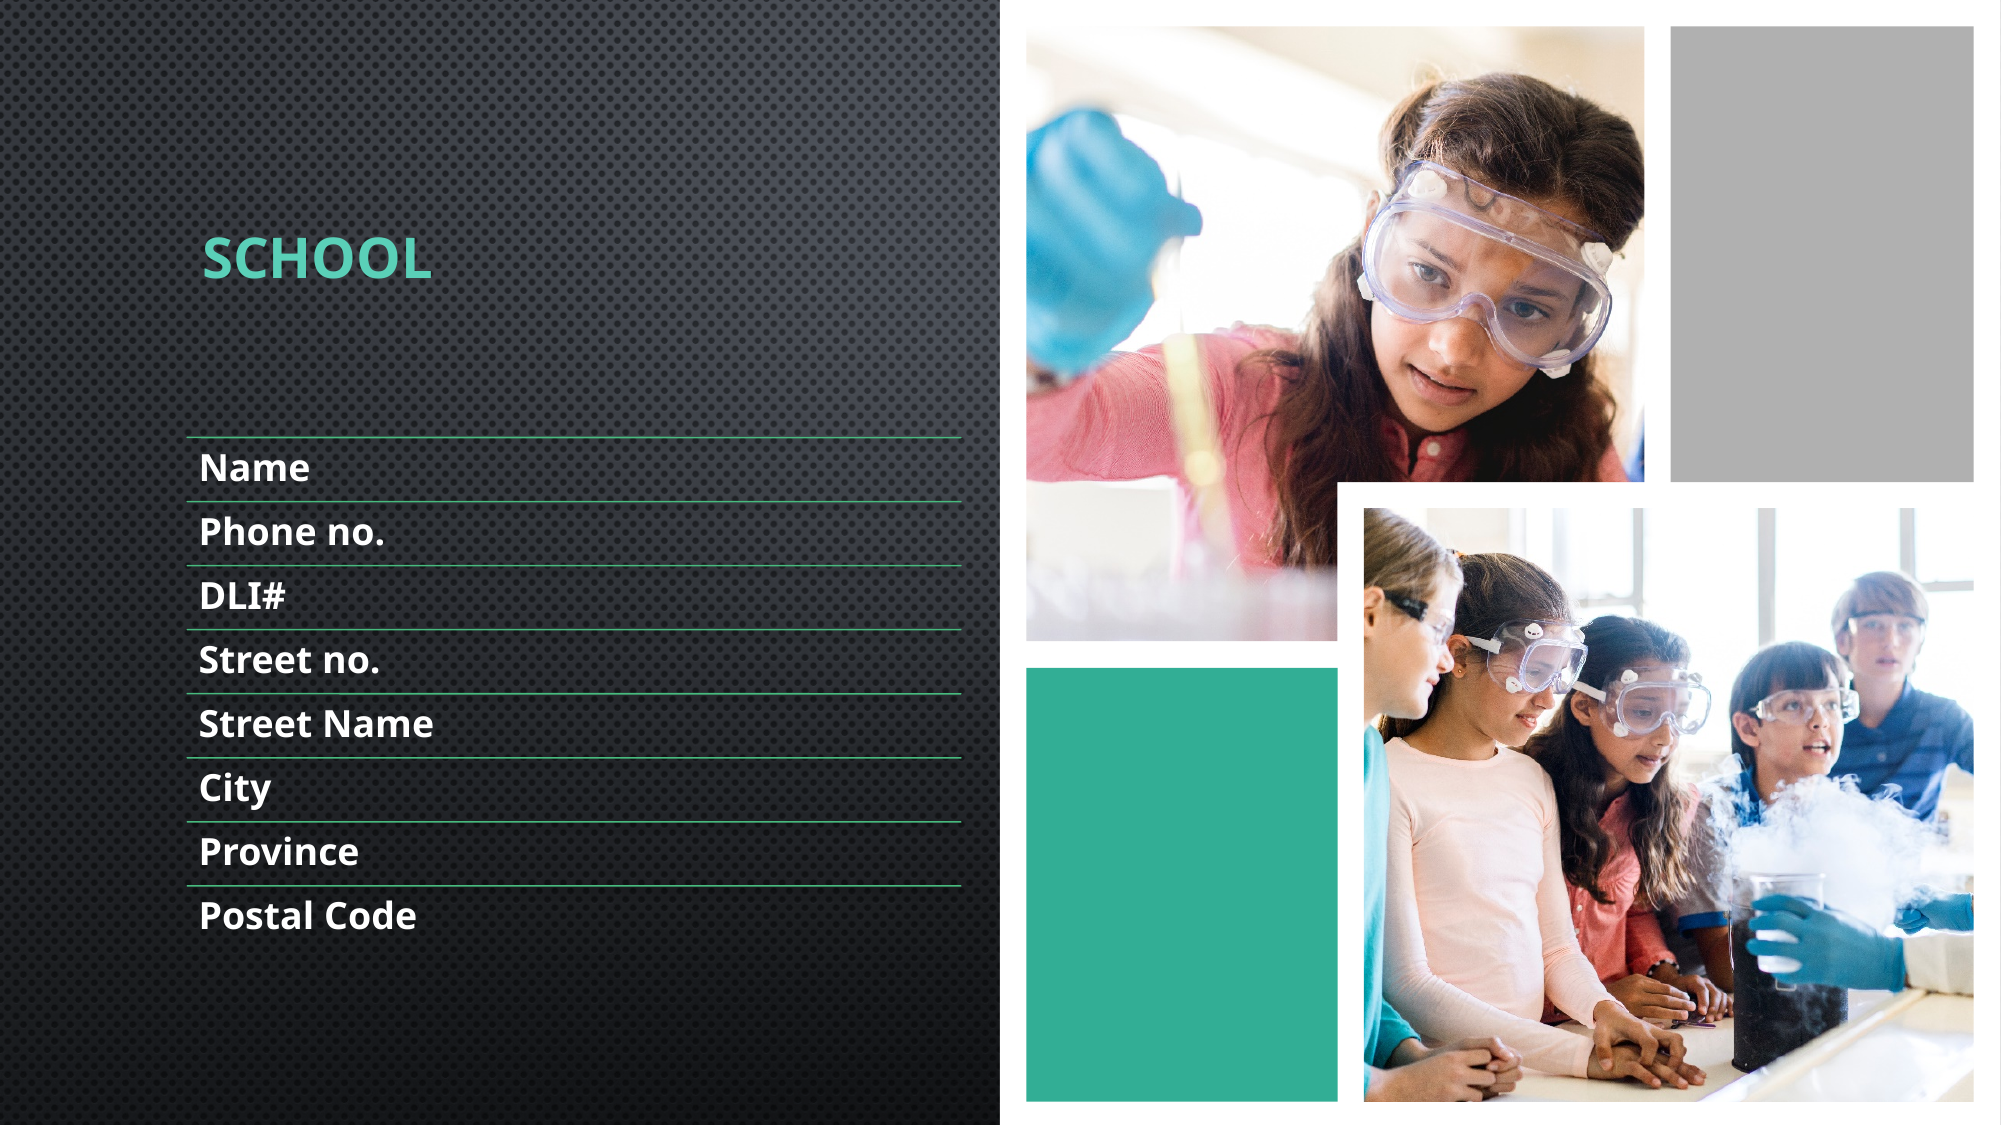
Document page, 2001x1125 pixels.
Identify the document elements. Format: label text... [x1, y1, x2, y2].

text_box [998, 0, 2000, 1125]
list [186, 437, 962, 951]
title SCHOOL [187, 99, 961, 413]
picture [1026, 26, 1974, 1102]
text_box [1669, 25, 1975, 484]
text_box [1025, 666, 1339, 1103]
